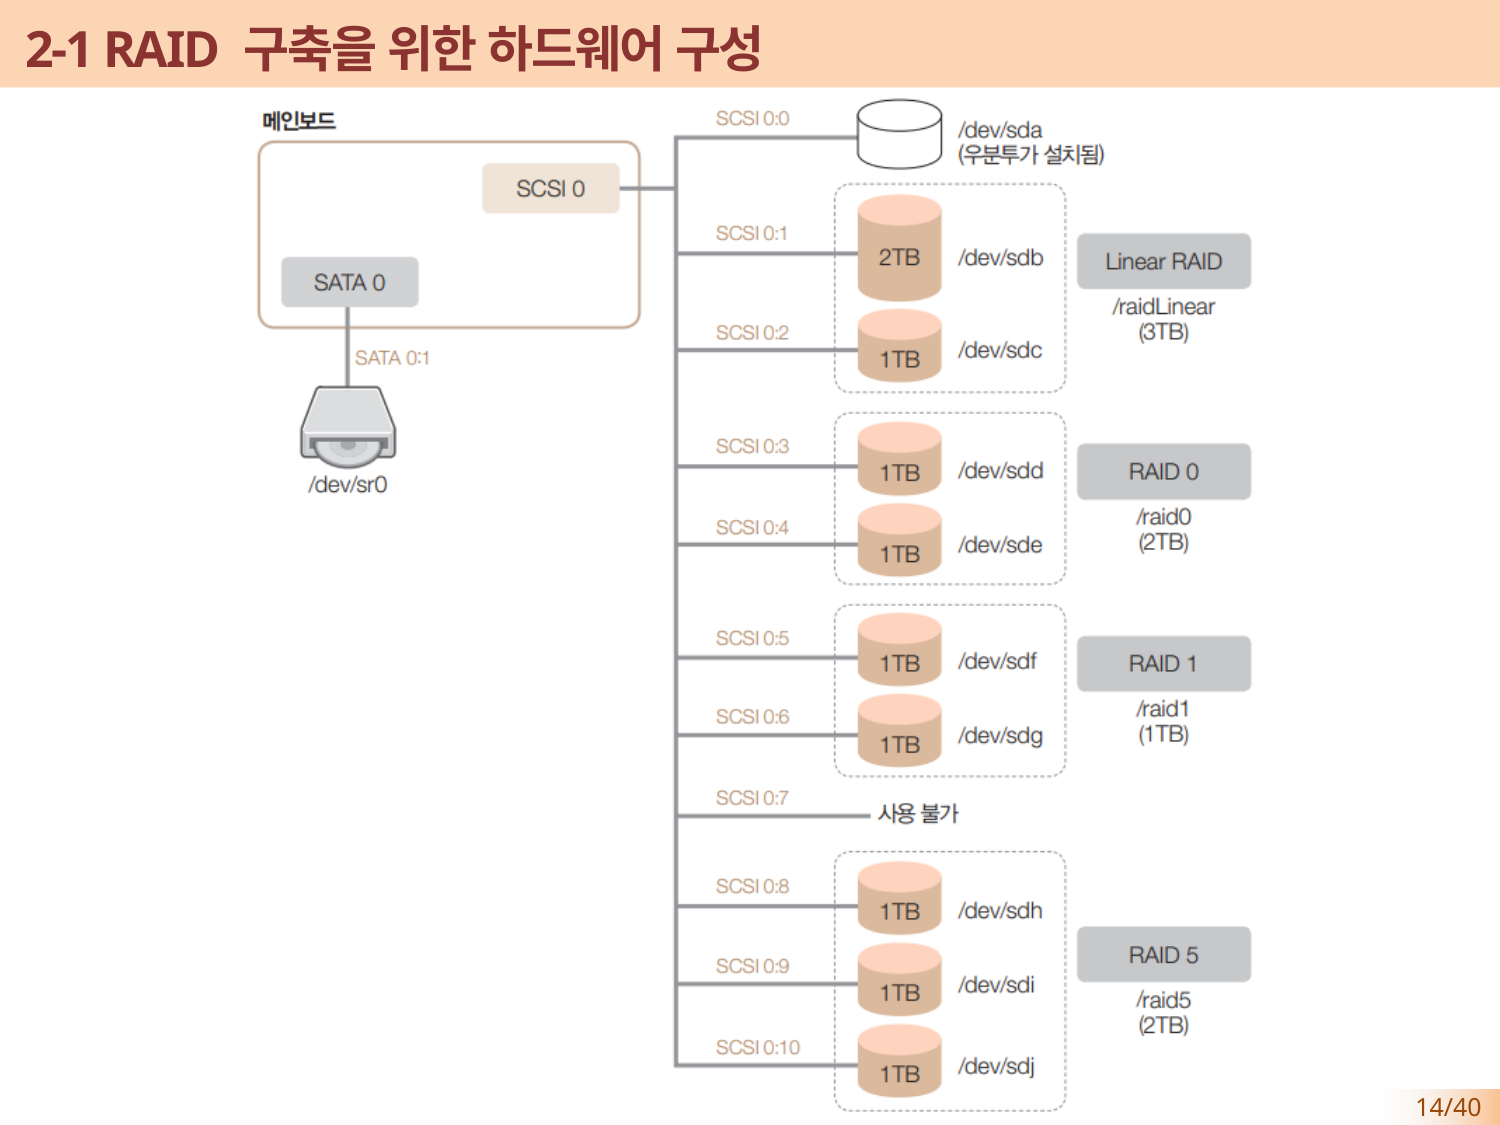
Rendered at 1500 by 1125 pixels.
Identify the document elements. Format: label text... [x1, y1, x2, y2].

title 2-1 RAID 구축을 위한 하드웨어 구성 [10, 8, 1260, 87]
picture [255, 93, 1255, 1117]
